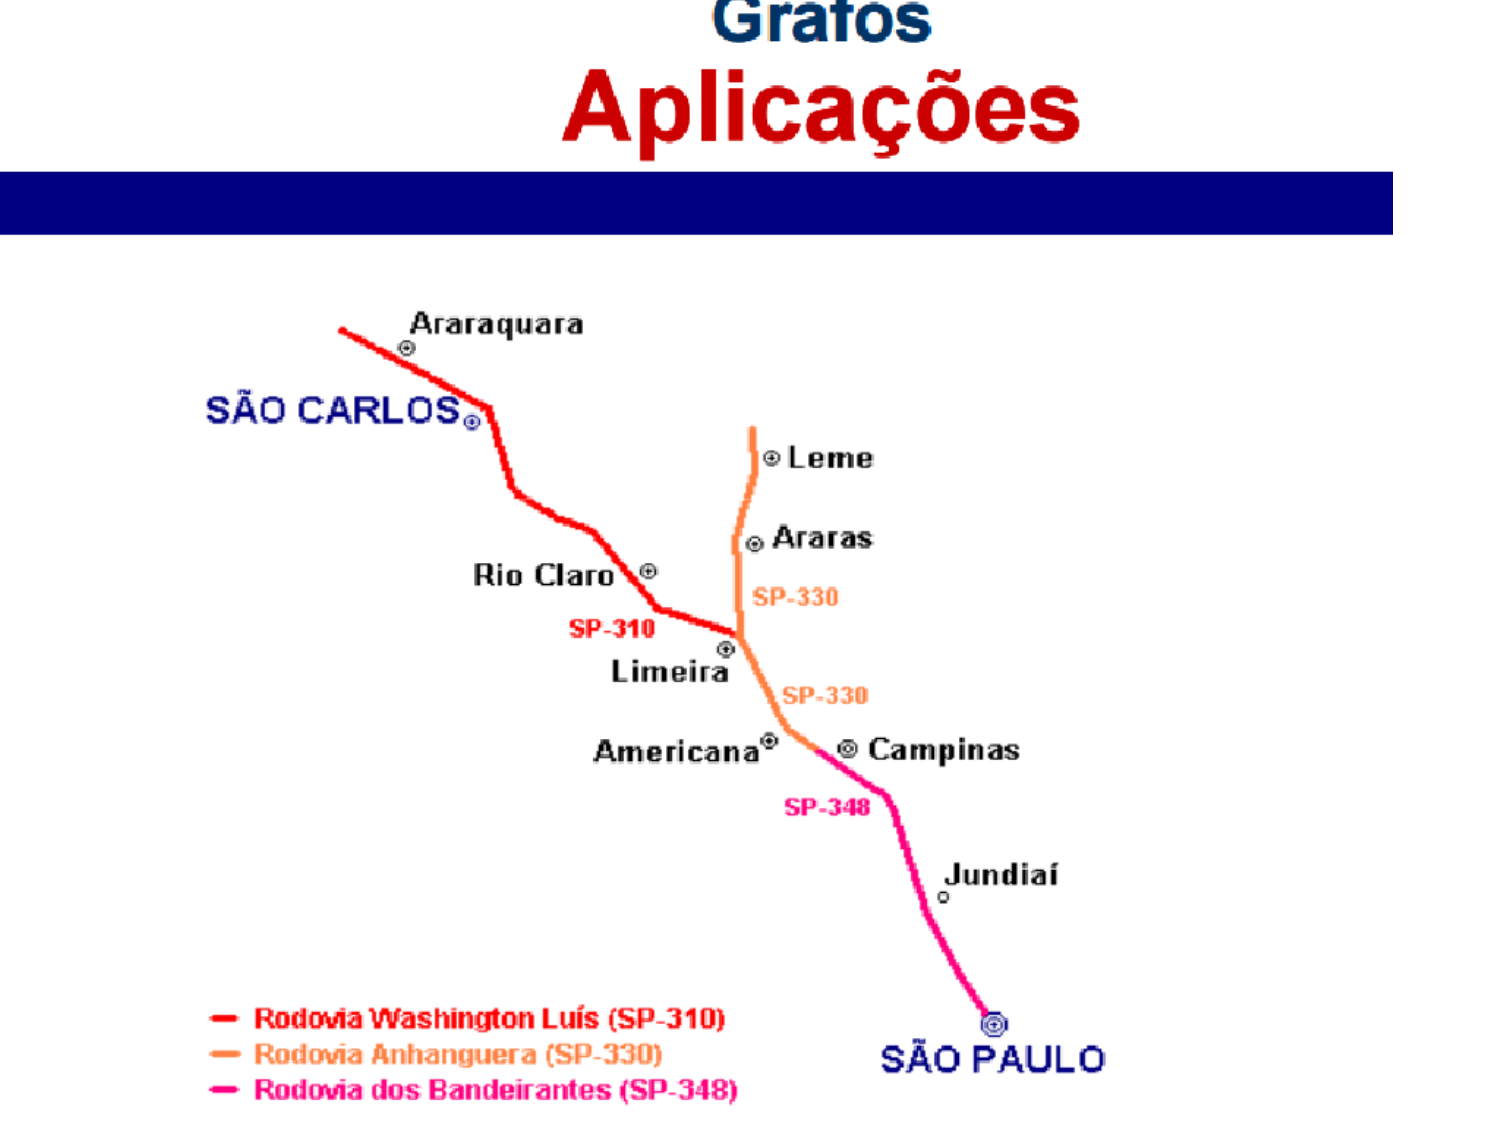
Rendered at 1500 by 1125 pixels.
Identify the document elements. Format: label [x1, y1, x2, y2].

text_box [0, 0, 1393, 1106]
